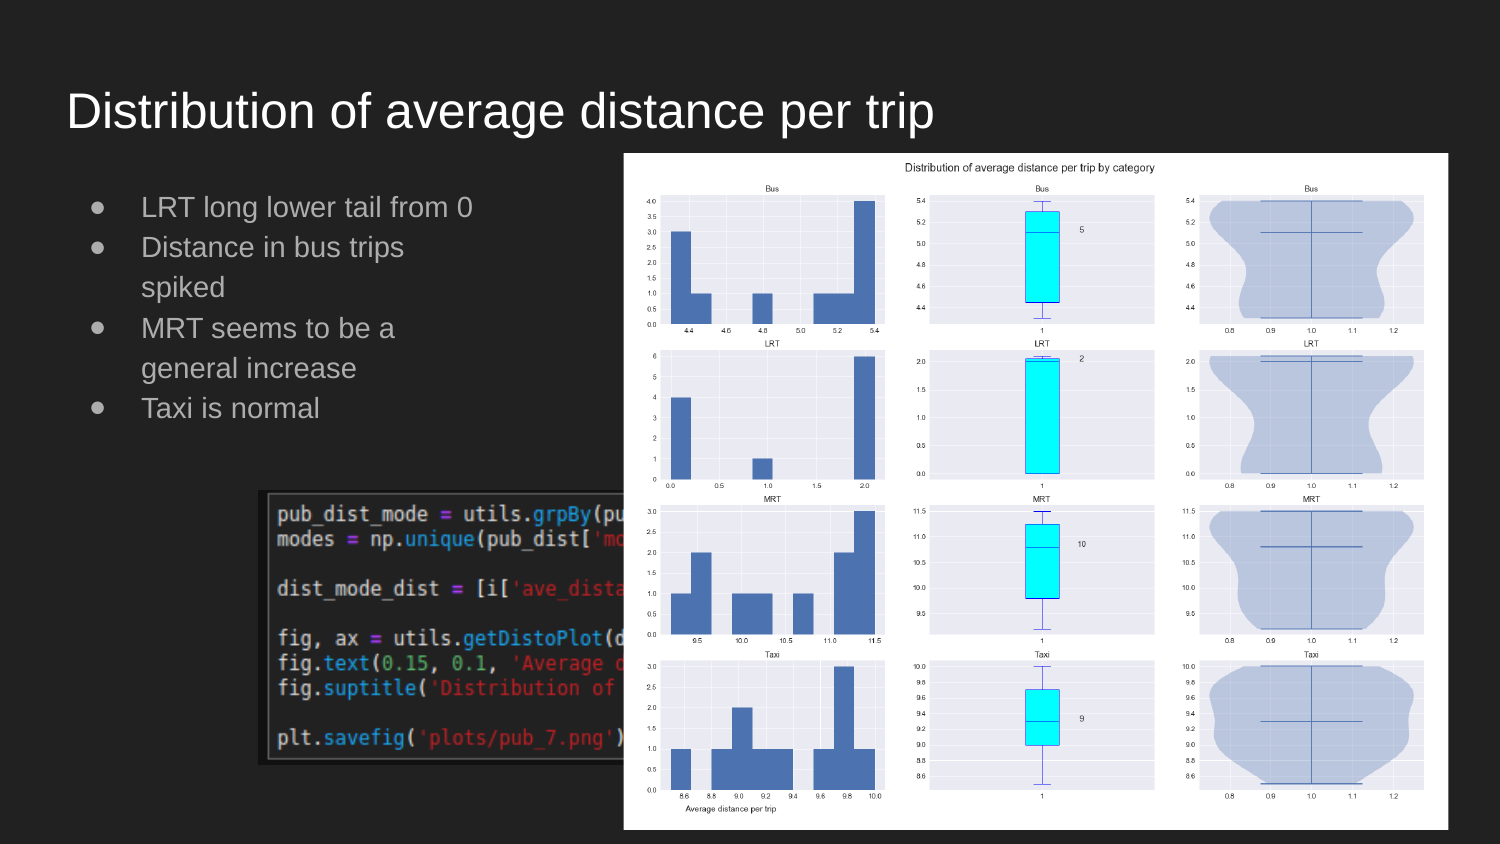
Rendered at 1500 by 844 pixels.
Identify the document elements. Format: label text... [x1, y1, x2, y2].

list LRT long lower tail from 0 Distance in bus trips spiked MRT seems to be a general increase Taxi is normal [51, 168, 512, 690]
title Distribution of average distance per trip [51, 29, 1474, 154]
picture [258, 153, 1449, 830]
